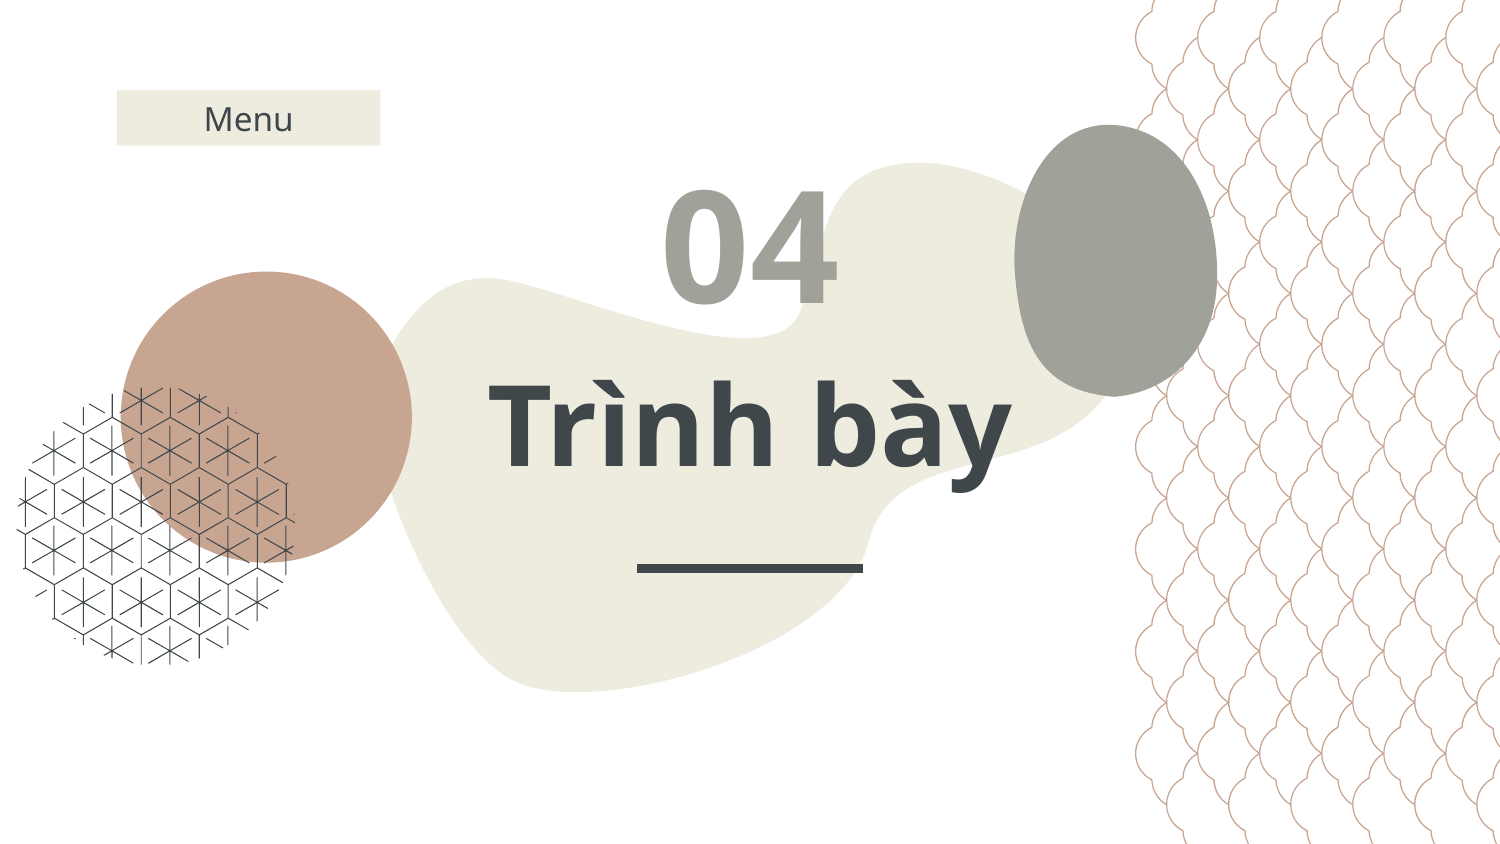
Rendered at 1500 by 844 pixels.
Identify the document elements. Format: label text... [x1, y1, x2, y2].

title Trình bày [331, 350, 1169, 521]
text_box Menu [116, 90, 381, 146]
title 04 [331, 150, 1169, 350]
text_box [636, 564, 864, 573]
